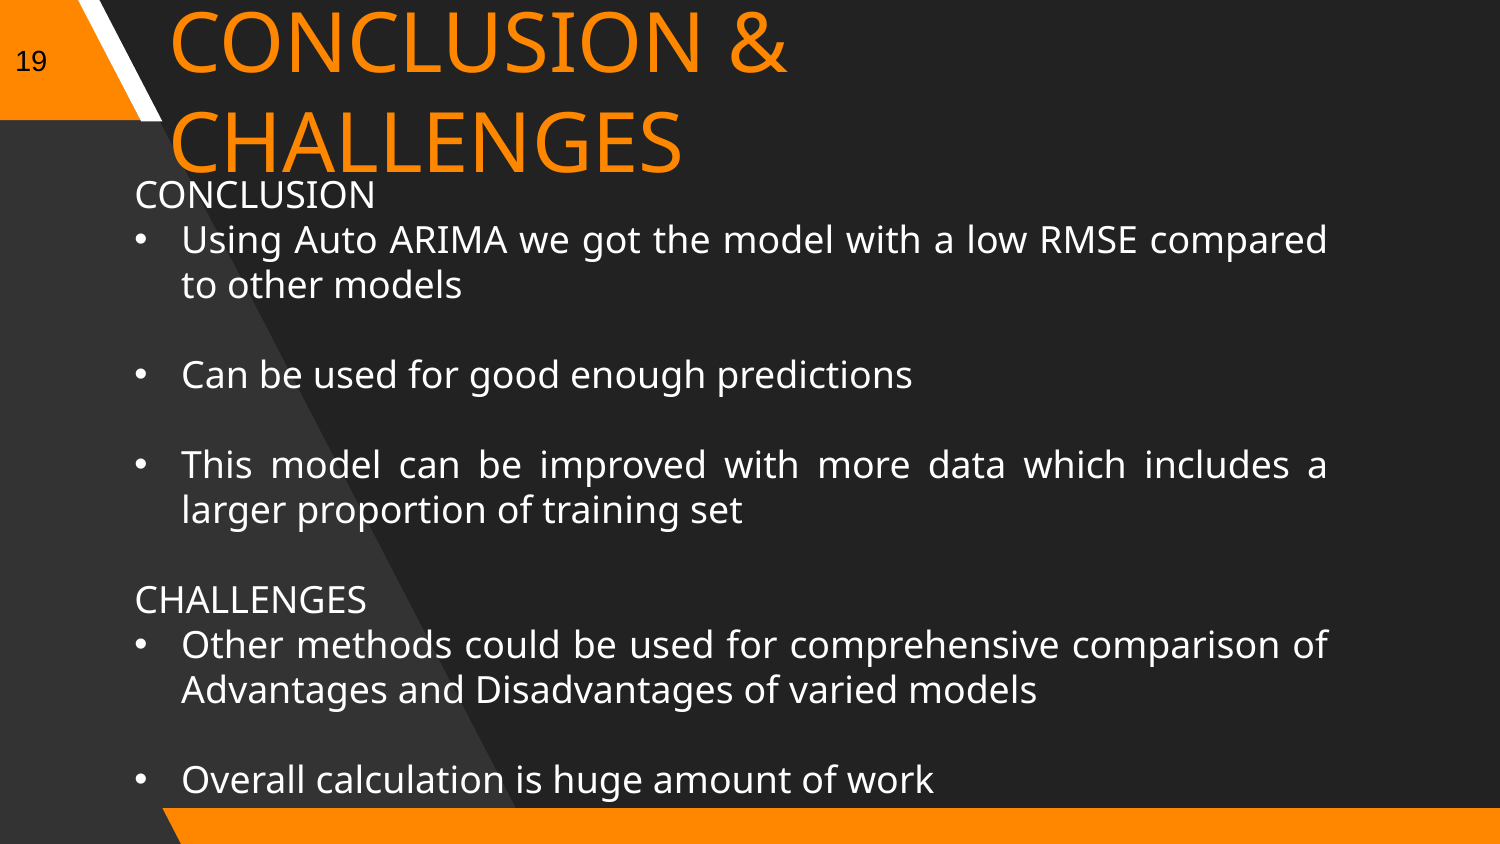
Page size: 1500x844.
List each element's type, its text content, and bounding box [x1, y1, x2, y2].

text_box CONCLUSION & CHALLENGES [153, 0, 1319, 163]
text_box CONCLUSION Using Auto ARIMA we got the model with a low RMSE compared to other models Can be used for good enough predictions This model can be improved with more data which includes a larger proportion of training set CHALLENGES Other methods could be used for comprehensive comparison of Advantages and Disadvantages of varied models Overall calculation is huge amount of work [119, 163, 1344, 844]
slide_number 19 [0, 0, 98, 121]
